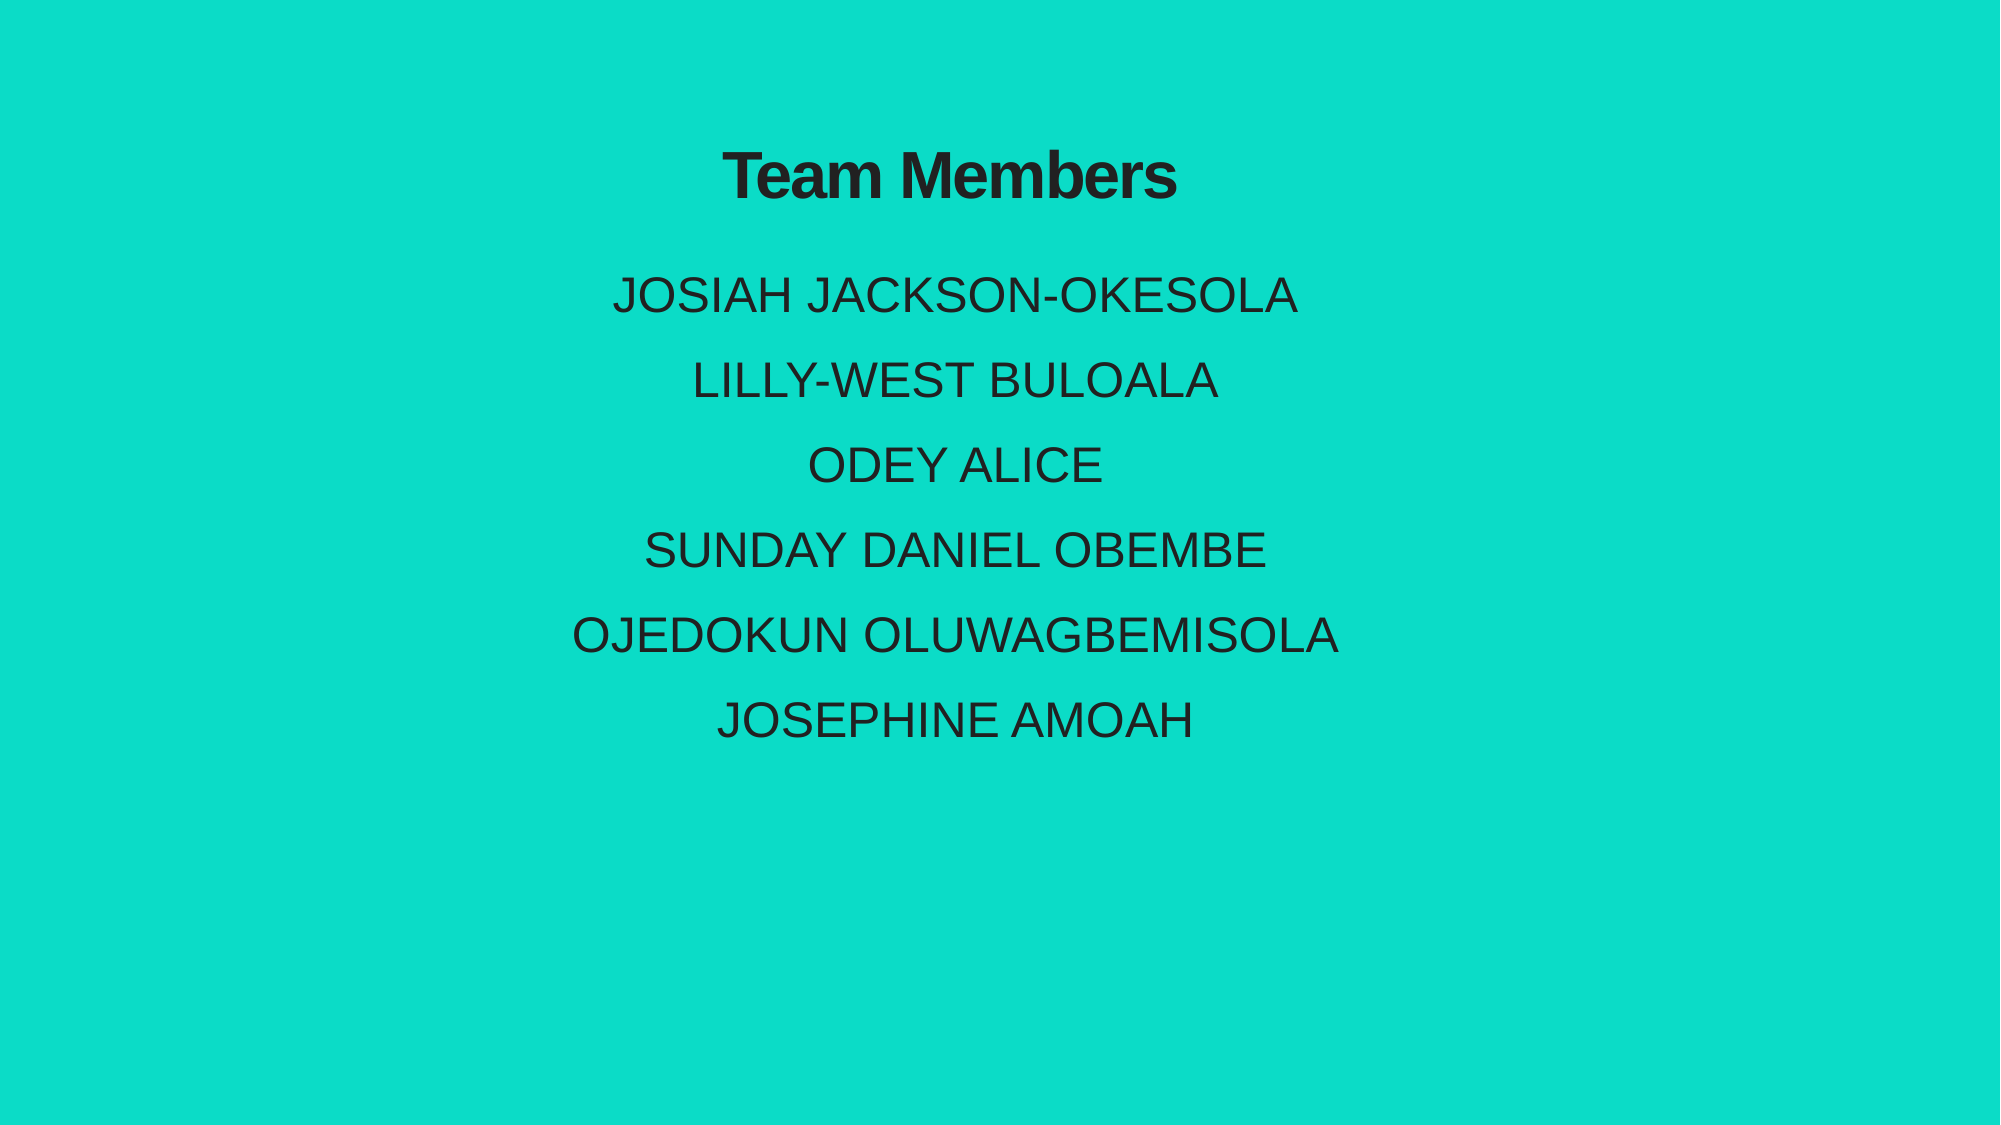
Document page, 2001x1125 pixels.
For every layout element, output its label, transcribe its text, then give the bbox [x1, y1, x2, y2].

title Team Members [120, 132, 1782, 214]
text_box JOSIAH JACKSON-OKESOLA LILLY-WEST BULOALA ODEY ALICE SUNDAY DANIEL OBEMBE OJEDOKUN OLUWAGBEMISOLA JOSEPHINE AMOAH [93, 262, 1819, 833]
